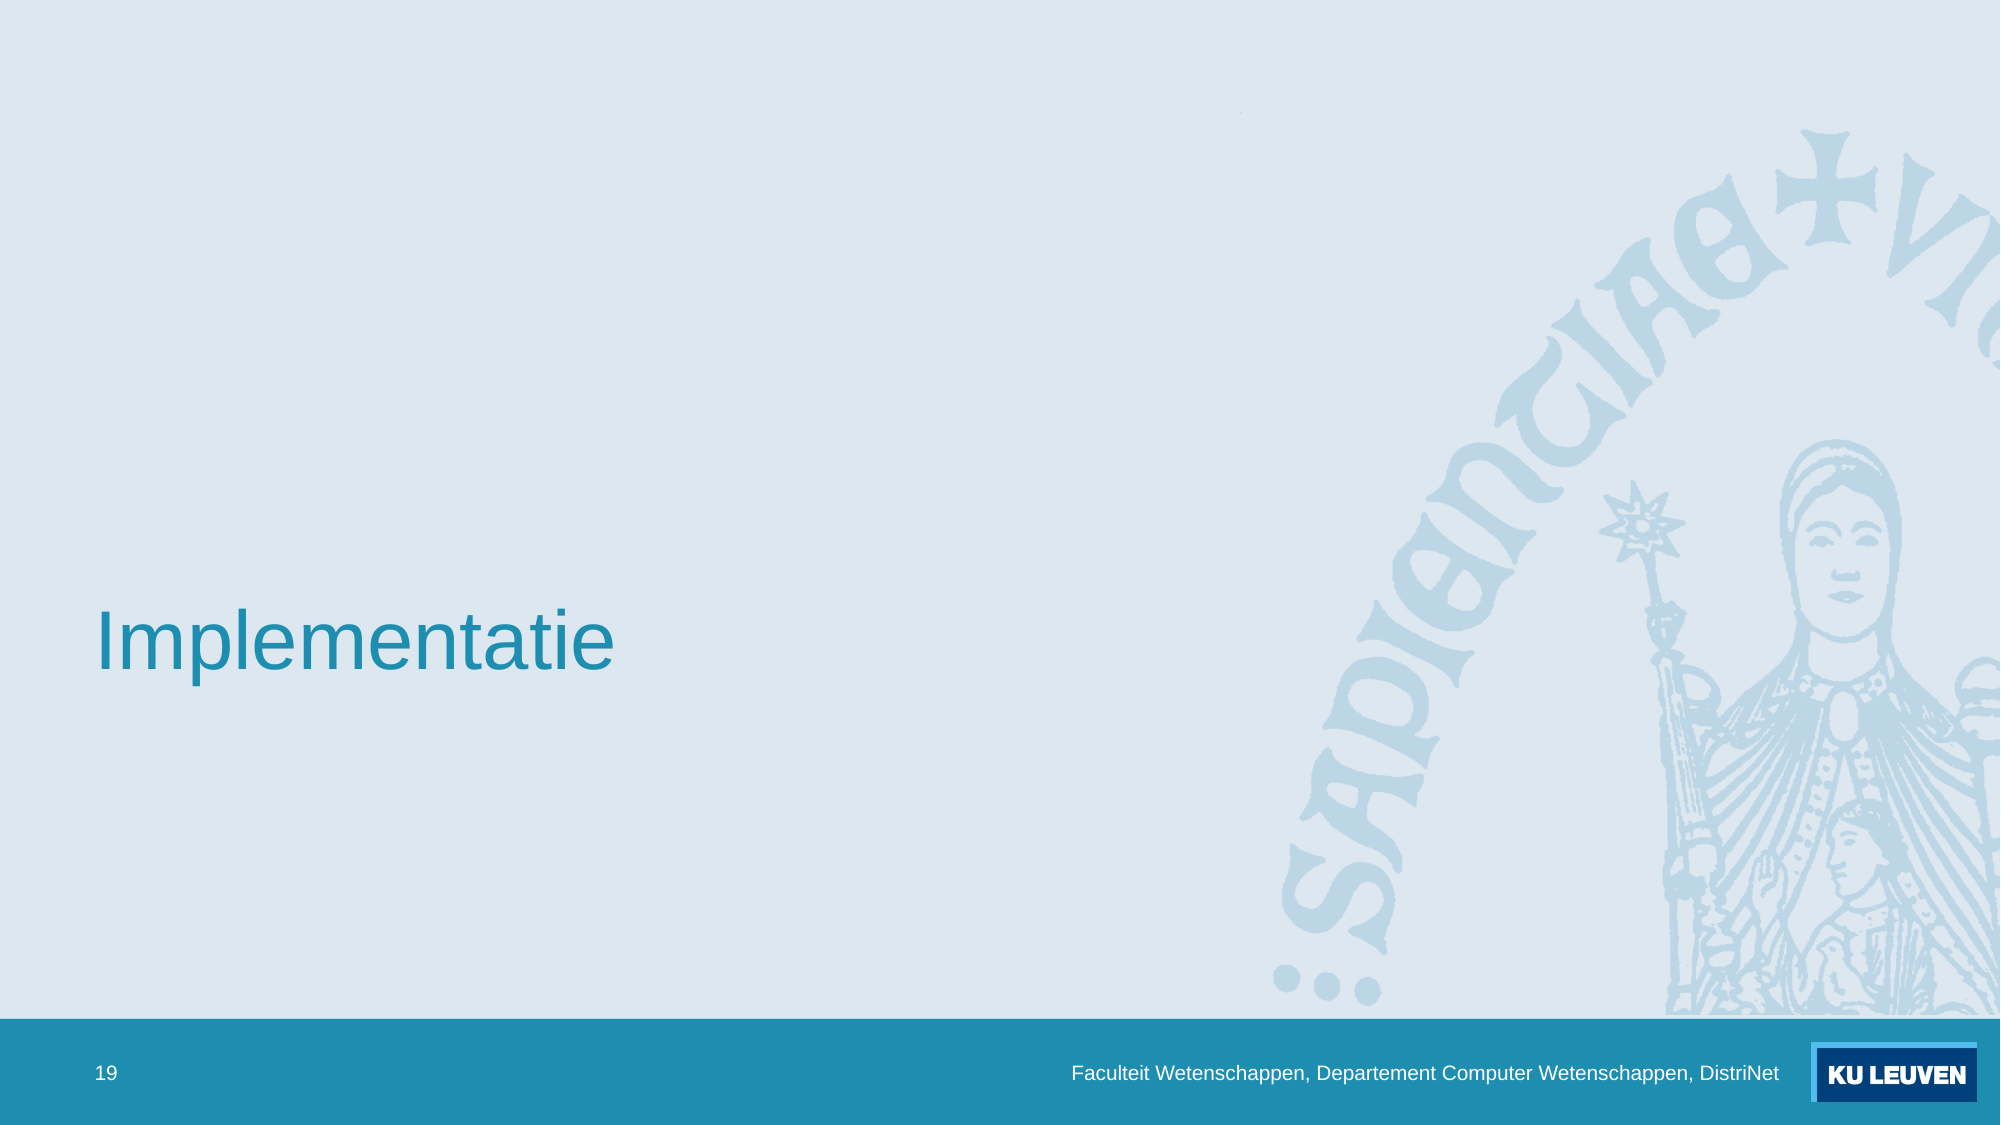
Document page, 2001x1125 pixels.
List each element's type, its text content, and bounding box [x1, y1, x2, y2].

title Implementatie [94, 295, 1462, 687]
picture [1811, 1042, 1977, 1102]
footer Faculteit Wetenschappen, Departement Computer Wetenschappen, DistriNet [989, 1018, 1809, 1125]
slide_number 19 [94, 1018, 201, 1125]
picture [1237, 110, 2000, 1015]
